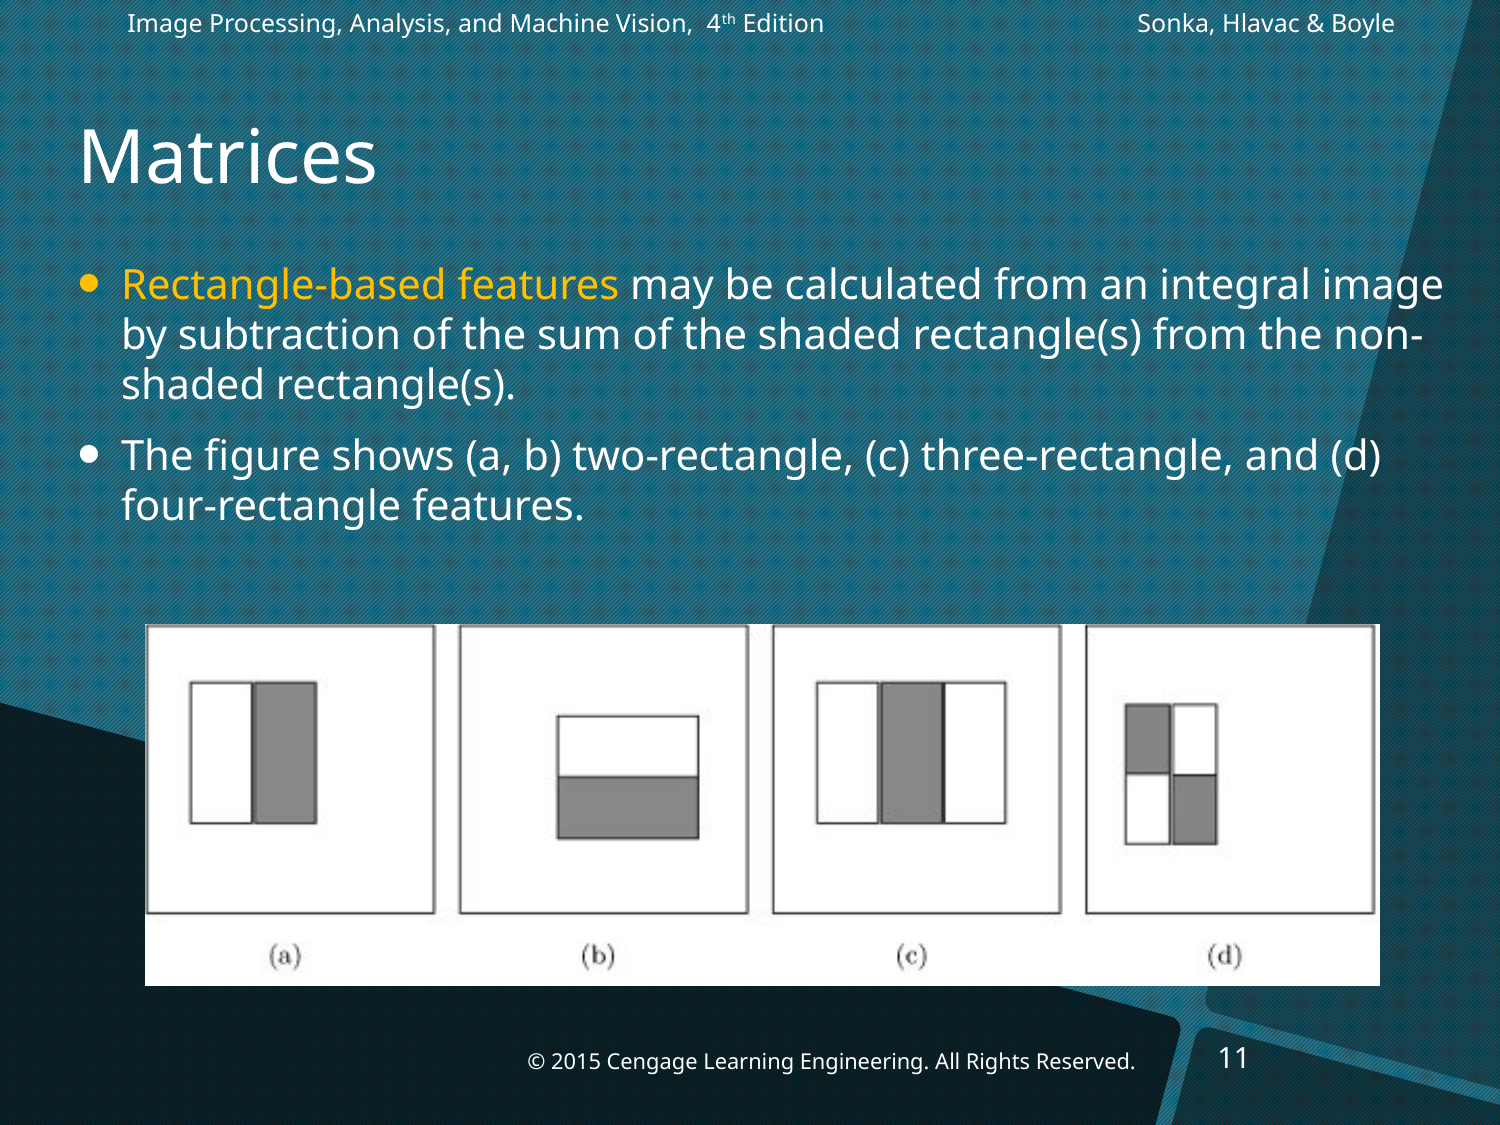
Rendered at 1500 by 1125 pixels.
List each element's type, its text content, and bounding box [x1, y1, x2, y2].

slide_number 11 [1202, 1024, 1463, 1094]
footer © 2015 Cengage Learning Engineering. All Rights Reserved. [512, 1032, 1163, 1093]
title Matrices [62, 82, 1463, 225]
picture [145, 624, 1380, 986]
list Rectangle-based features may be calculated from an integral image by subtraction of the sum of the shaded rectangle(s) from the non-shaded rectangle(s). The figure shows (a, b) two-rectangle, (c) three-rectangle, and (d) four-rectangle features. [62, 249, 1463, 1007]
text_box Image Processing, Analysis, and Machine Vision, 4th Edition Sonka, Hlavac & Boyle [112, 0, 1413, 45]
